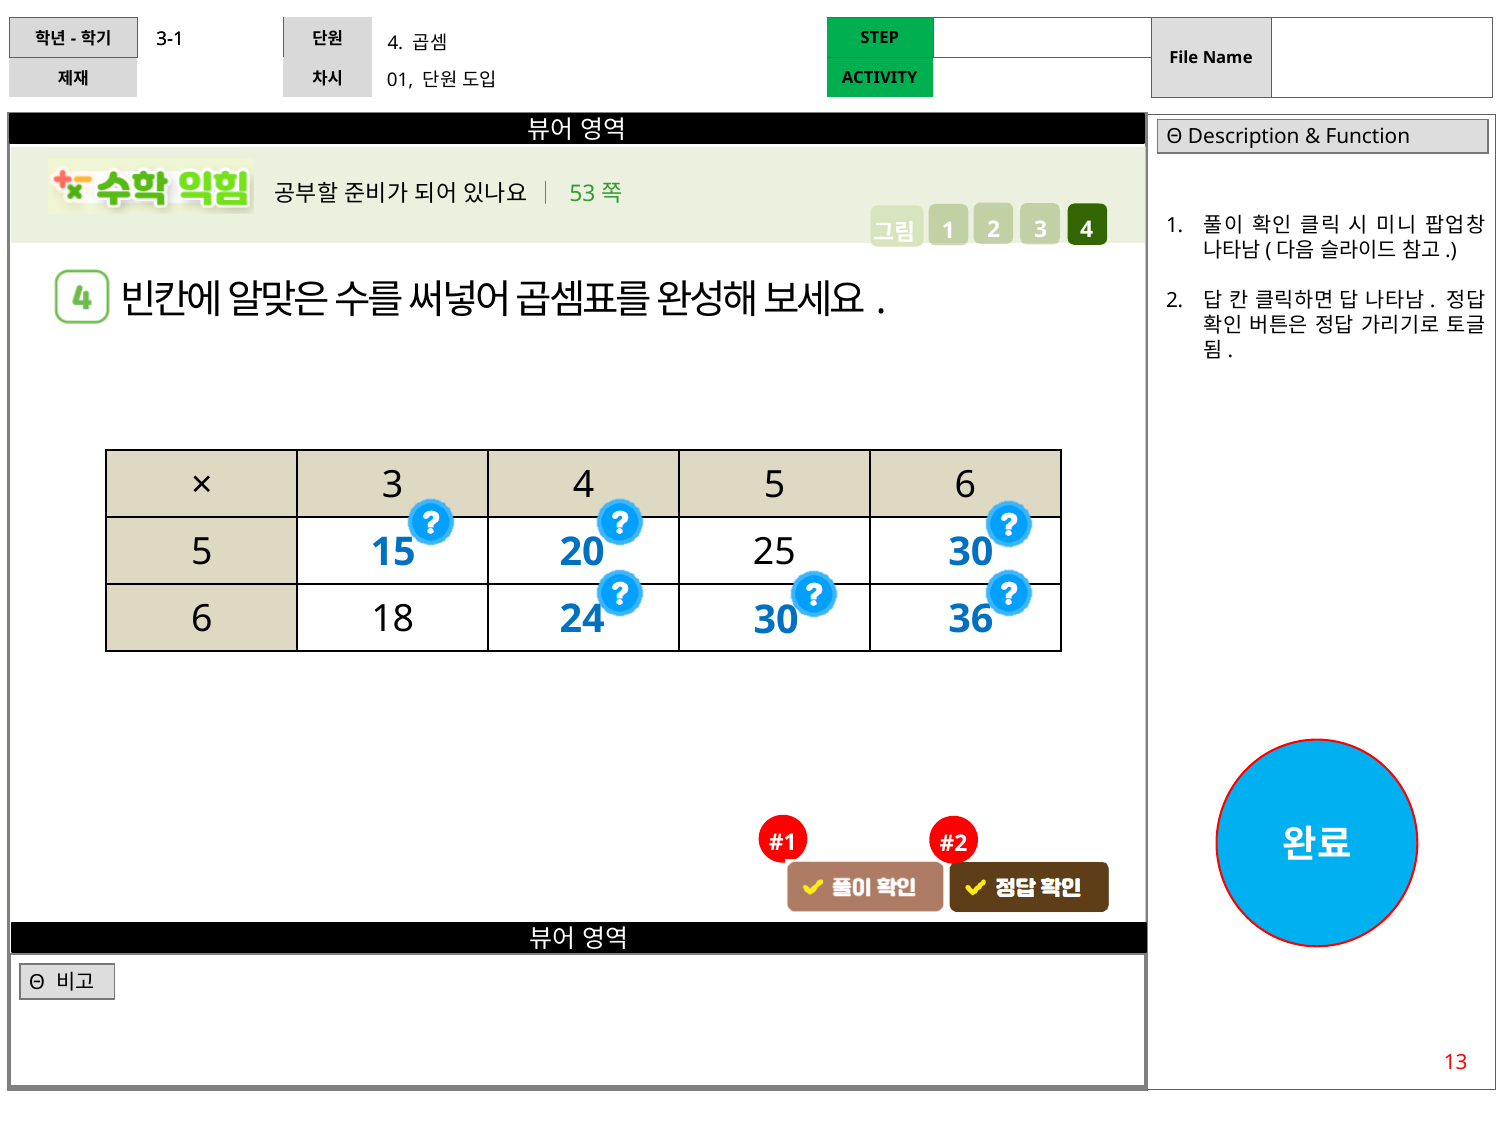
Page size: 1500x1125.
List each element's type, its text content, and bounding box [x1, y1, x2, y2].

table_cell 6 [107, 585, 296, 650]
text_box 3-1 [141, 18, 284, 55]
text_box 공부할 준비가 되어 있나요 │ 53쪽 [259, 171, 808, 214]
text_box #1 [756, 812, 810, 865]
text_box #2 [927, 813, 981, 858]
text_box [538, 492, 650, 564]
text_box 2 [972, 193, 1020, 250]
table_cell [489, 518, 533, 583]
table_header Θ Description & Function [1158, 120, 1487, 152]
table_cell [489, 585, 534, 650]
table_cell [680, 585, 726, 650]
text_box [926, 495, 1039, 564]
text_box 4 [1065, 193, 1113, 250]
table_header 3 [298, 451, 487, 516]
picture [948, 858, 1111, 913]
text_box 1 [927, 194, 977, 251]
table_cell [871, 518, 921, 583]
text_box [731, 565, 844, 648]
table_header 4 [489, 451, 678, 516]
picture [784, 858, 944, 913]
table_header 5 [680, 451, 869, 516]
text_box 풀이 확인 클릭 시 미니 팝업창 나타남(다음 슬라이드 참고.) 답 칸 클릭하면 답 나타남. 정답 확인 버튼은 정답 가리기로 토글 됨. [1151, 179, 1500, 419]
table_cell [871, 585, 922, 650]
picture [50, 266, 113, 327]
text_box 01, 단원 도입 [372, 60, 821, 96]
table_cell [848, 585, 869, 650]
table_header × [107, 451, 296, 516]
table_cell [654, 585, 678, 650]
table_cell [465, 518, 487, 583]
table_header 6 [871, 451, 1060, 516]
picture [48, 158, 254, 214]
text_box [926, 564, 1039, 648]
table_cell [655, 518, 678, 583]
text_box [538, 564, 650, 648]
text_box 3 [1020, 193, 1065, 250]
table_cell 5 [107, 518, 296, 583]
text_box 빈칸에 알맞은 수를 써넣어 곱셈표를 완성해 보세요. [114, 266, 1109, 329]
table_cell [1043, 585, 1060, 650]
text_box 완료 [1214, 737, 1420, 949]
table_cell [298, 518, 344, 583]
text_box 그림 [858, 196, 945, 253]
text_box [348, 492, 461, 580]
text_box 4. 곱셈 [372, 23, 828, 48]
table_cell [1044, 518, 1060, 583]
table_cell 18 [298, 585, 487, 650]
table_cell 25 [680, 518, 869, 583]
